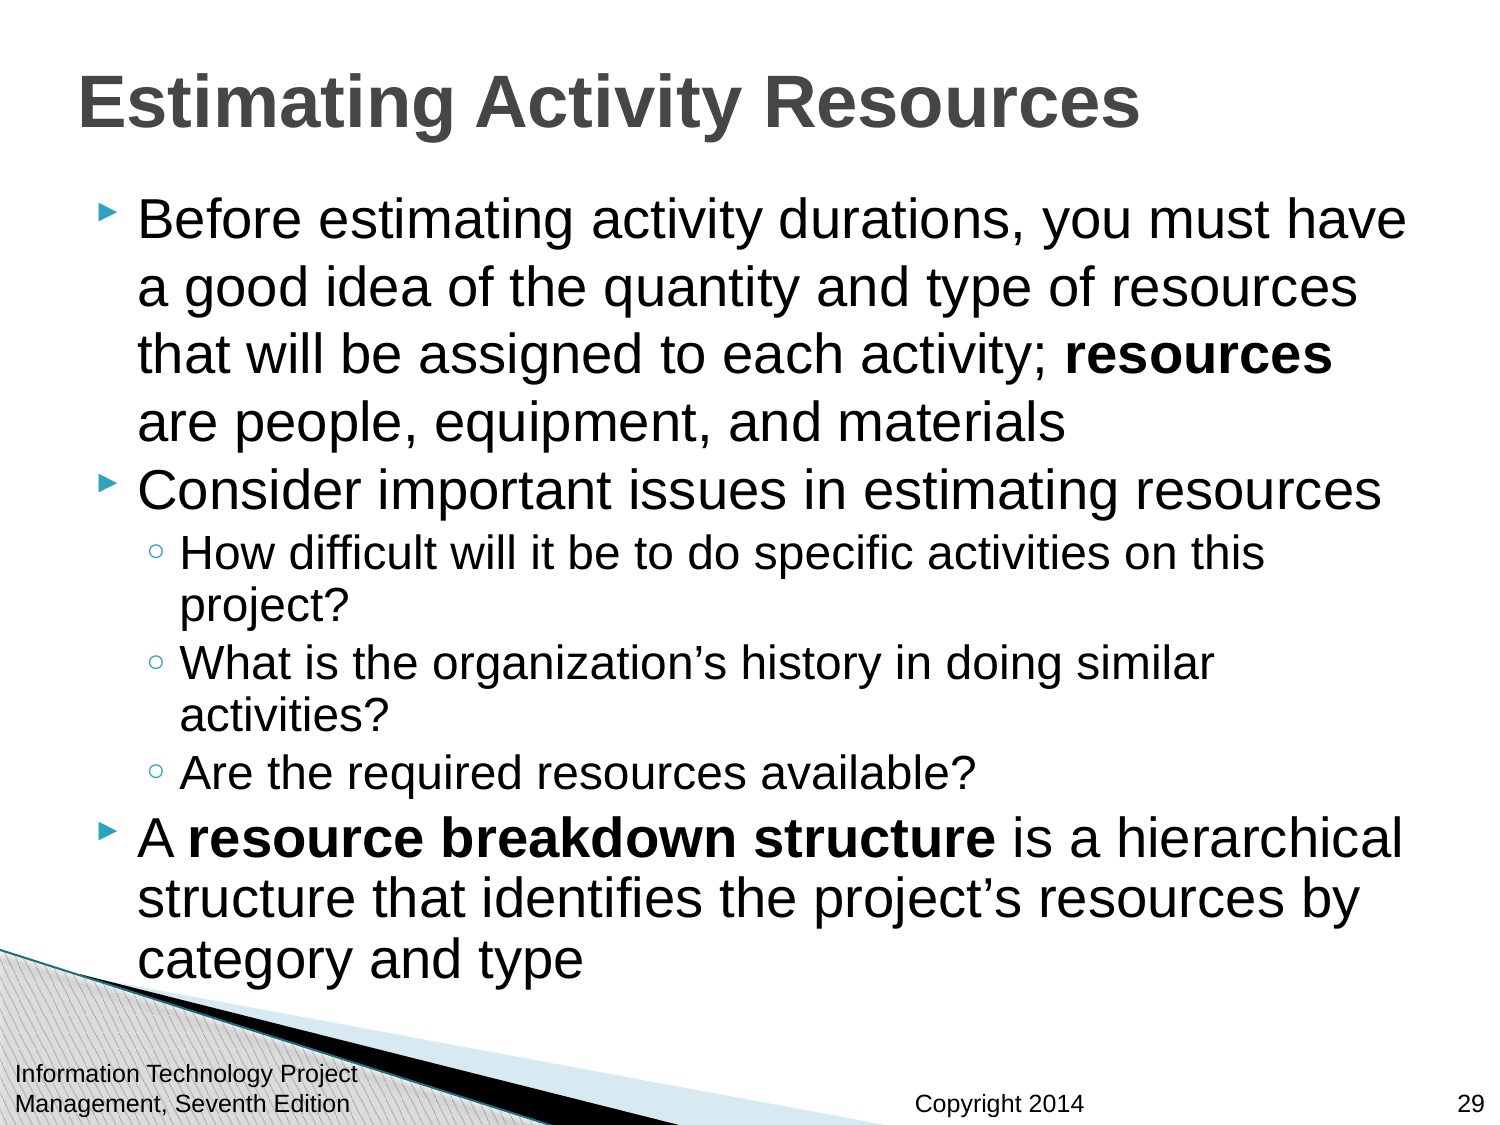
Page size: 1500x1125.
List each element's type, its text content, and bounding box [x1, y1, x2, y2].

list Before estimating activity durations, you must have a good idea of the quantity and type of resources that will be assigned to each activity; resources are people, equipment, and materials Consider important issues in estimating resources How difficult will it be to do specific activities on this project? What is the organization’s history in doing similar activities? Are the required resources available? A resource breakdown structure is a hierarchical structure that identifies the project’s resources by category and type [62, 174, 1426, 926]
title Estimating Activity Resources [62, 45, 1425, 150]
slide_number 29 [1408, 1065, 1500, 1125]
